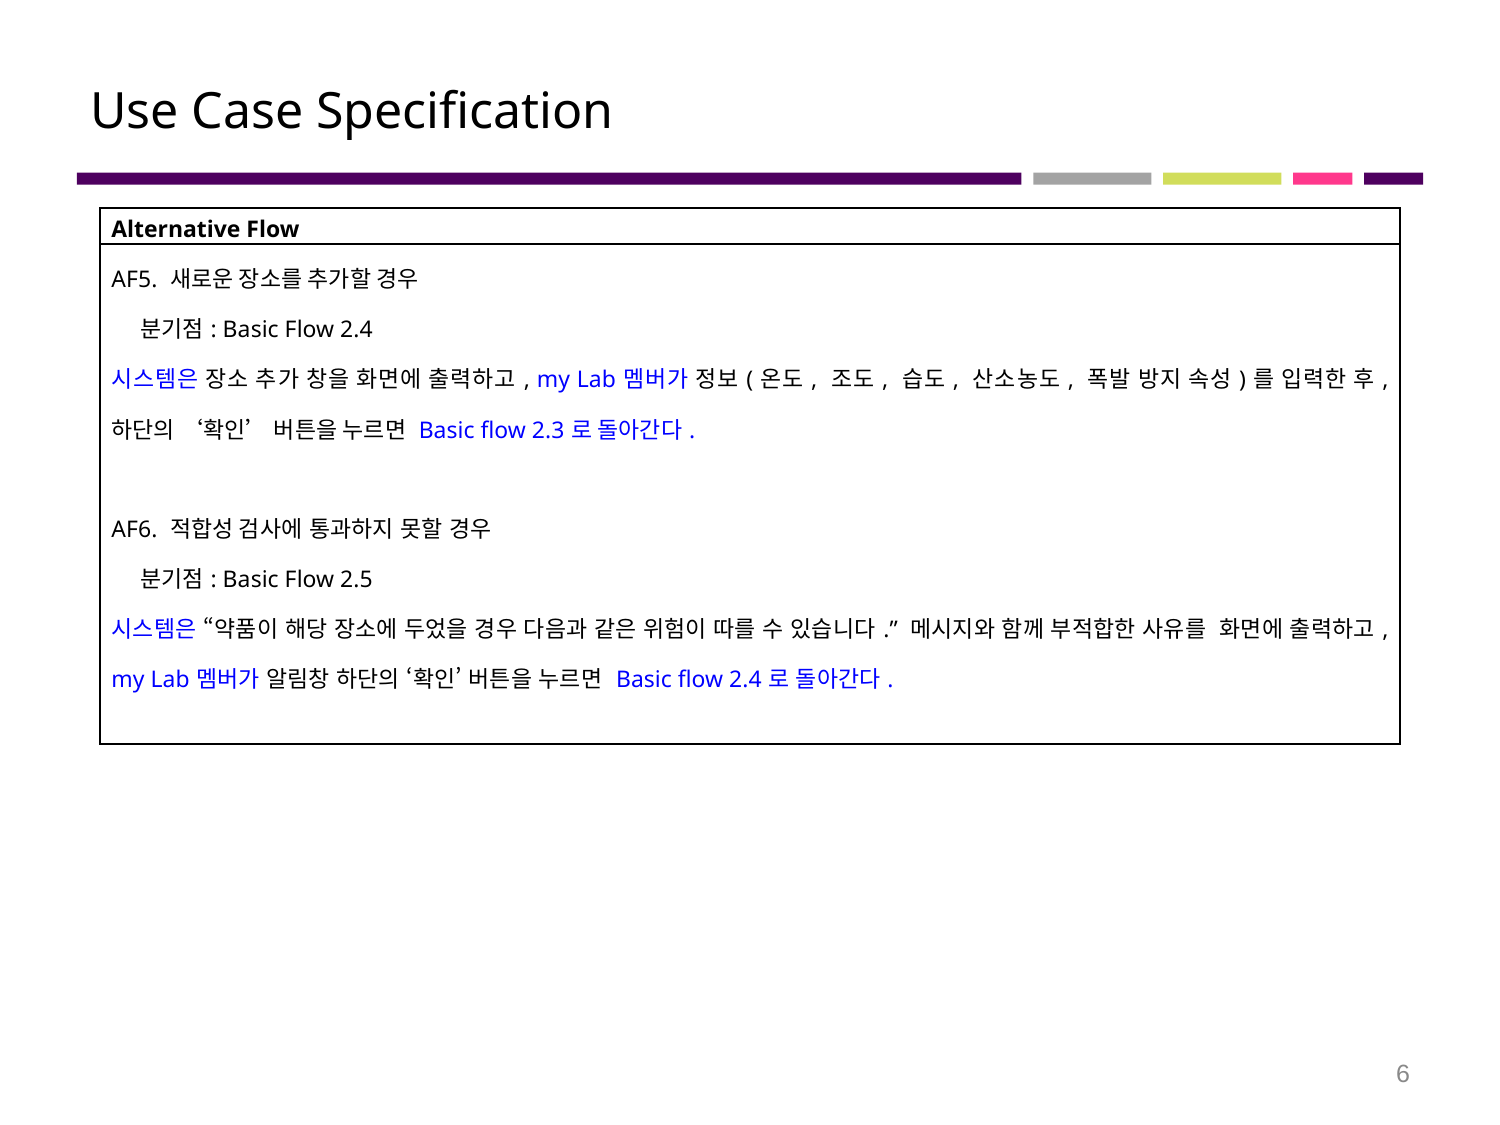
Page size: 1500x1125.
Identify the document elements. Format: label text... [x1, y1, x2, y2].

title Use Case Specification [75, 45, 1425, 173]
table_header Alternative Flow [101, 209, 1399, 243]
text_box 6 [1074, 1042, 1425, 1103]
table_cell AF5. 새로운 장소를 추가할 경우 분기점: Basic Flow 2.4 시스템은 장소 추가 창을 화면에 출력하고, my Lab멤버가 정보(온도, 조도, 습도, 산소농도, 폭발 방지 속성)를 입력한 후, 하단의 ‘확인’ 버튼을 누르면 Basic flow 2.3로 돌아간다. AF6. 적합성 검사에 통과하지 못할 경우 분기점: Basic Flow 2.5 시스템은 “약품이 해당 장소에 두었을 경우 다음과 같은 위험이 따를 수 있습니다.” 메시지와 함께 부적합한 사유를 화면에 출력하고, my Lab멤버가 알림창 하단의 ‘확인’ 버튼을 누르면 Basic flow 2.4로 돌아간다. [101, 245, 1399, 743]
